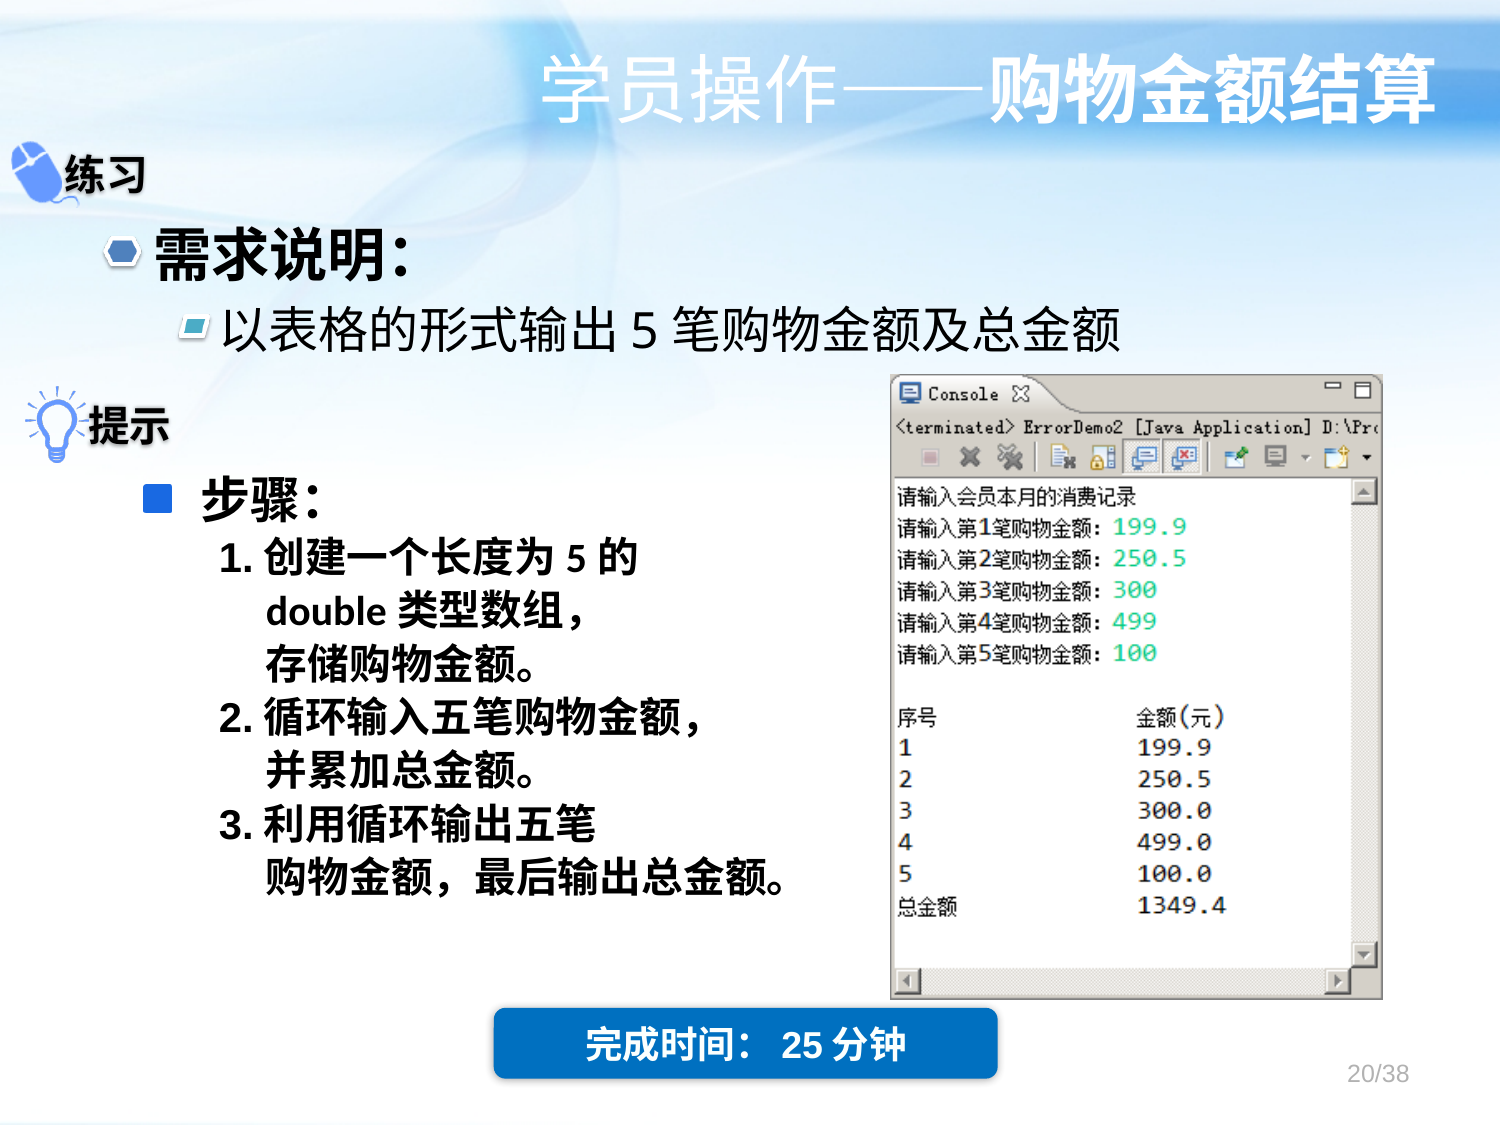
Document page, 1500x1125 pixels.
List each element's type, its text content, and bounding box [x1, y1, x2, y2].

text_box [493, 1007, 998, 1079]
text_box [11, 140, 165, 208]
slide_number /38 [1074, 1042, 1425, 1103]
list 需求说明： 以表格的形式输出5笔购物金额及总金额 [82, 210, 1432, 1020]
text_box 步骤： 1.创建一个长度为5的 double类型数组， 存储购物金额。 2.循环输入五笔购物金额， 并累加总金额。 3.利用循环输出五笔 购物金额，最后输出总金额。 [128, 460, 885, 814]
title 学员操作——购物金额结算 [120, 35, 1471, 183]
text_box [25, 386, 188, 463]
picture [0, 0, 1500, 1125]
